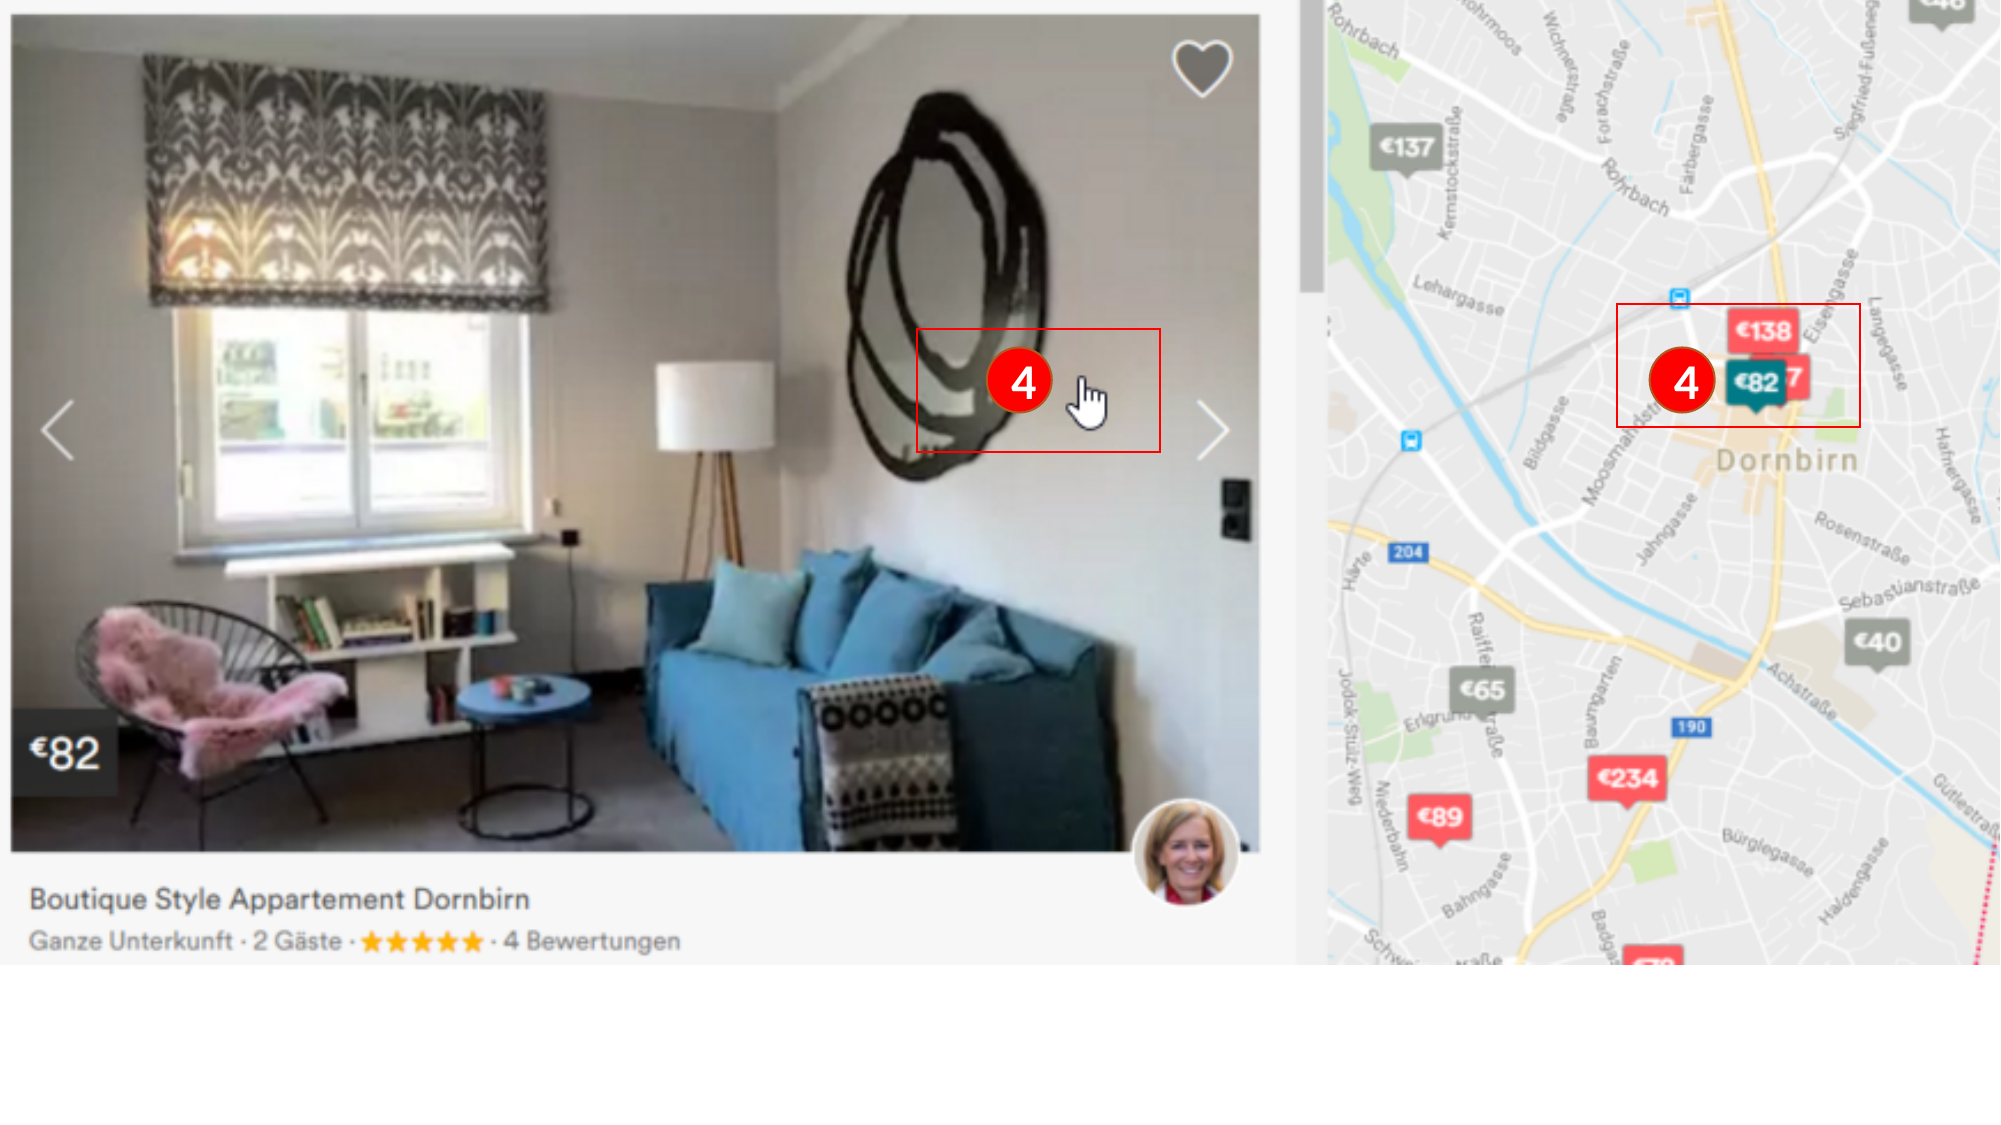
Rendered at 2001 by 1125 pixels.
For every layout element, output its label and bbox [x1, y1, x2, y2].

picture [0, 0, 2000, 965]
